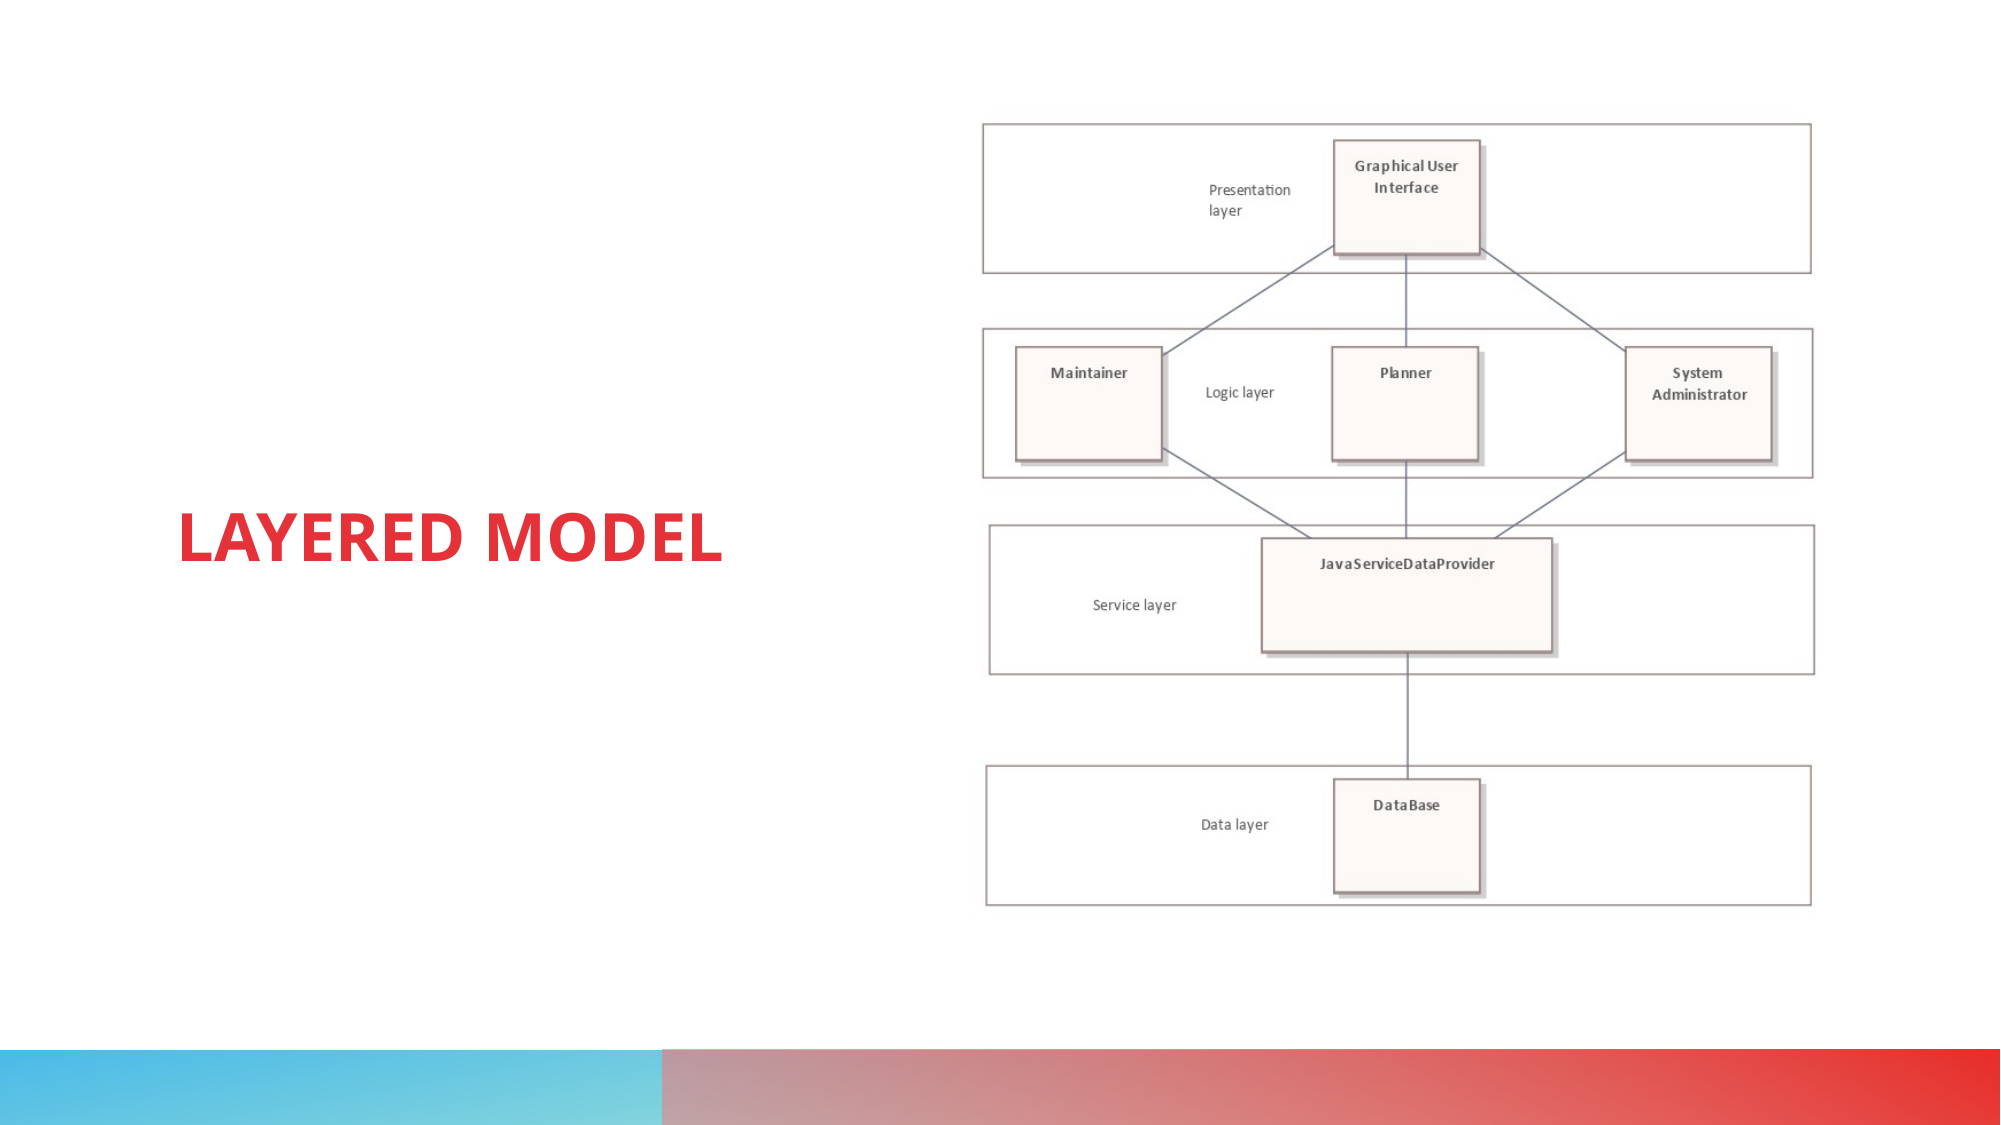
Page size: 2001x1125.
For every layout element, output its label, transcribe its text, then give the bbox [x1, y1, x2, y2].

title LAYERED MODEL [176, 311, 822, 575]
picture [898, 73, 1906, 952]
